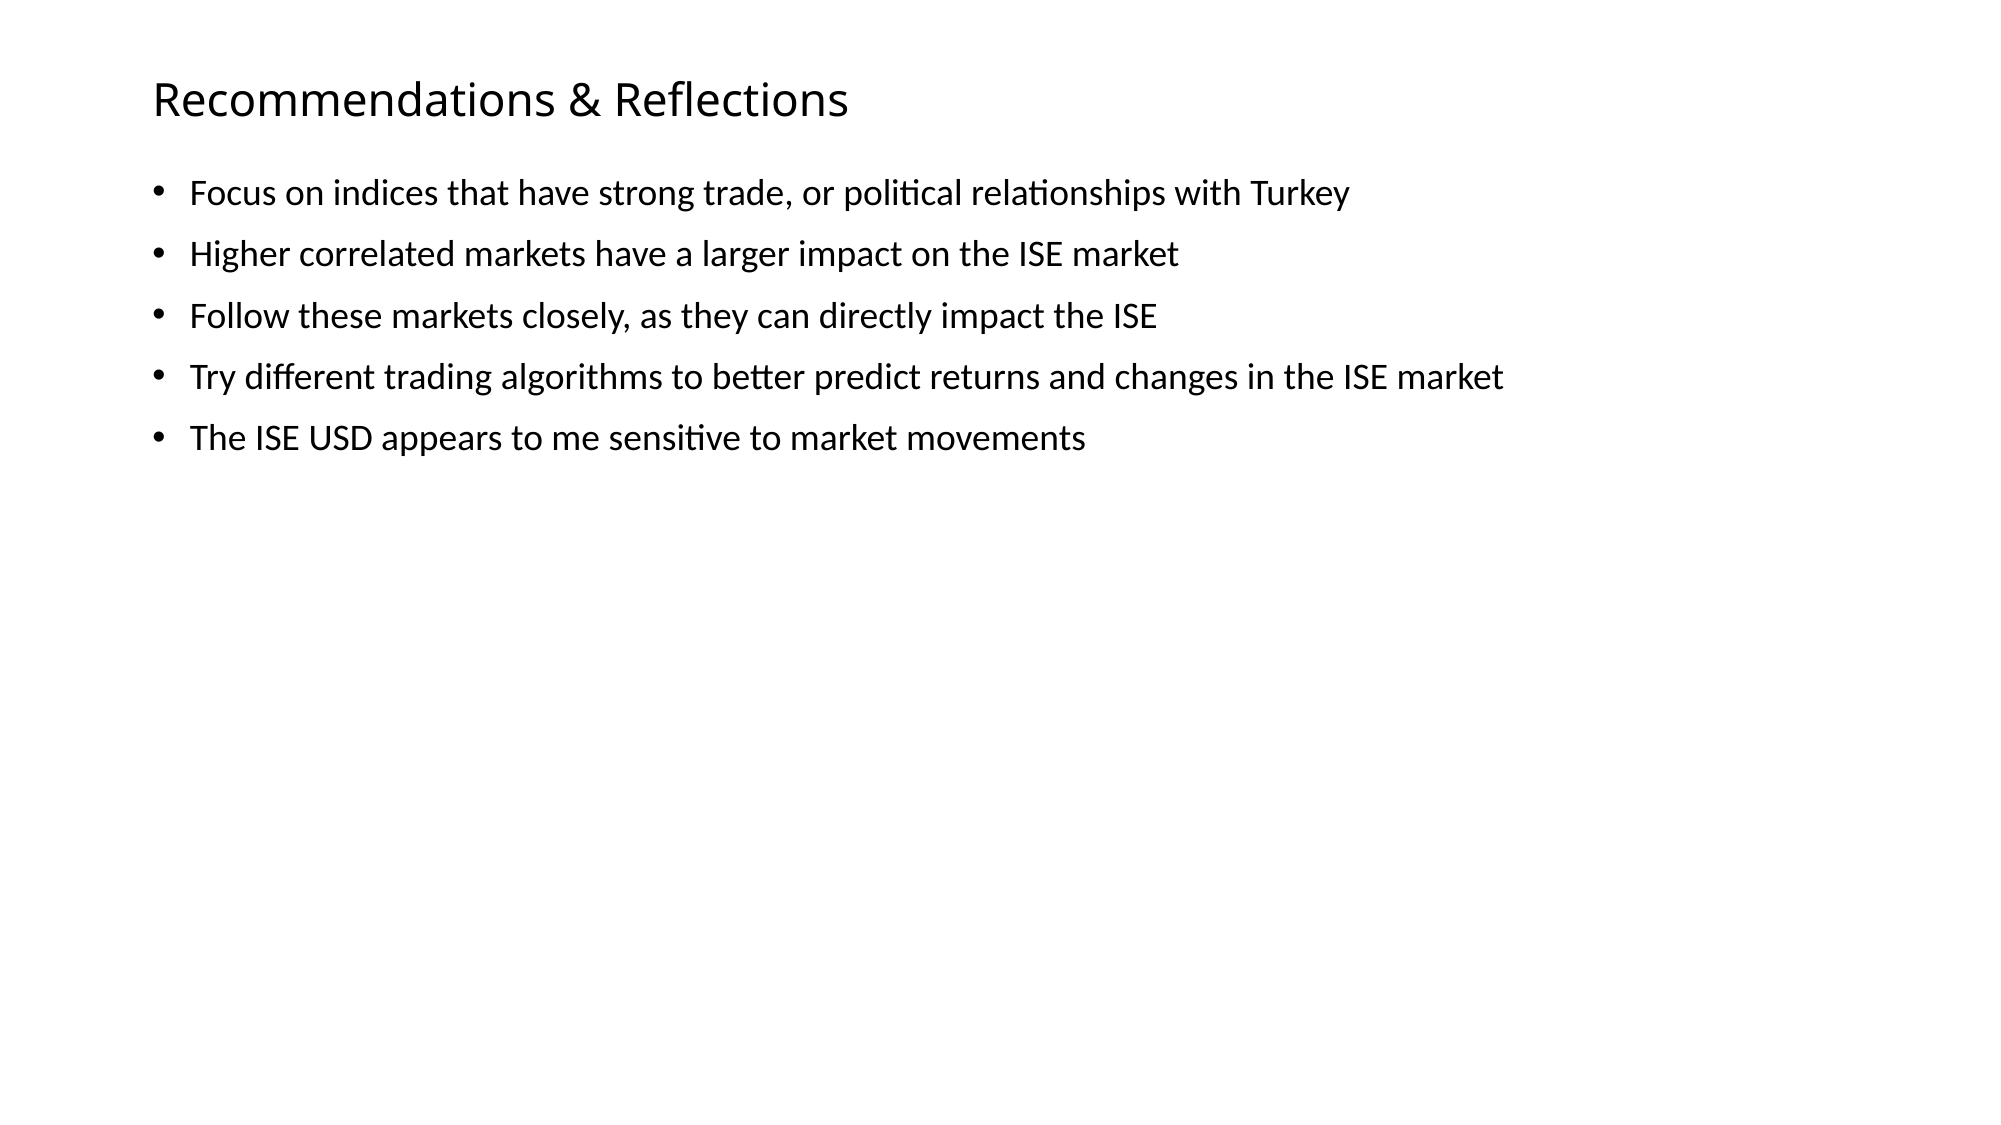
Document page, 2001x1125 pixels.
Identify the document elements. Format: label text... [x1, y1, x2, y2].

list Focus on indices that have strong trade, or political relationships with Turkey Higher correlated markets have a larger impact on the ISE market Follow these markets closely, as they can directly impact the ISE Try different trading algorithms to better predict returns and changes in the ISE market The ISE USD appears to me sensitive to market movements [137, 165, 1863, 1014]
title Recommendations & Reflections [137, 59, 1863, 144]
